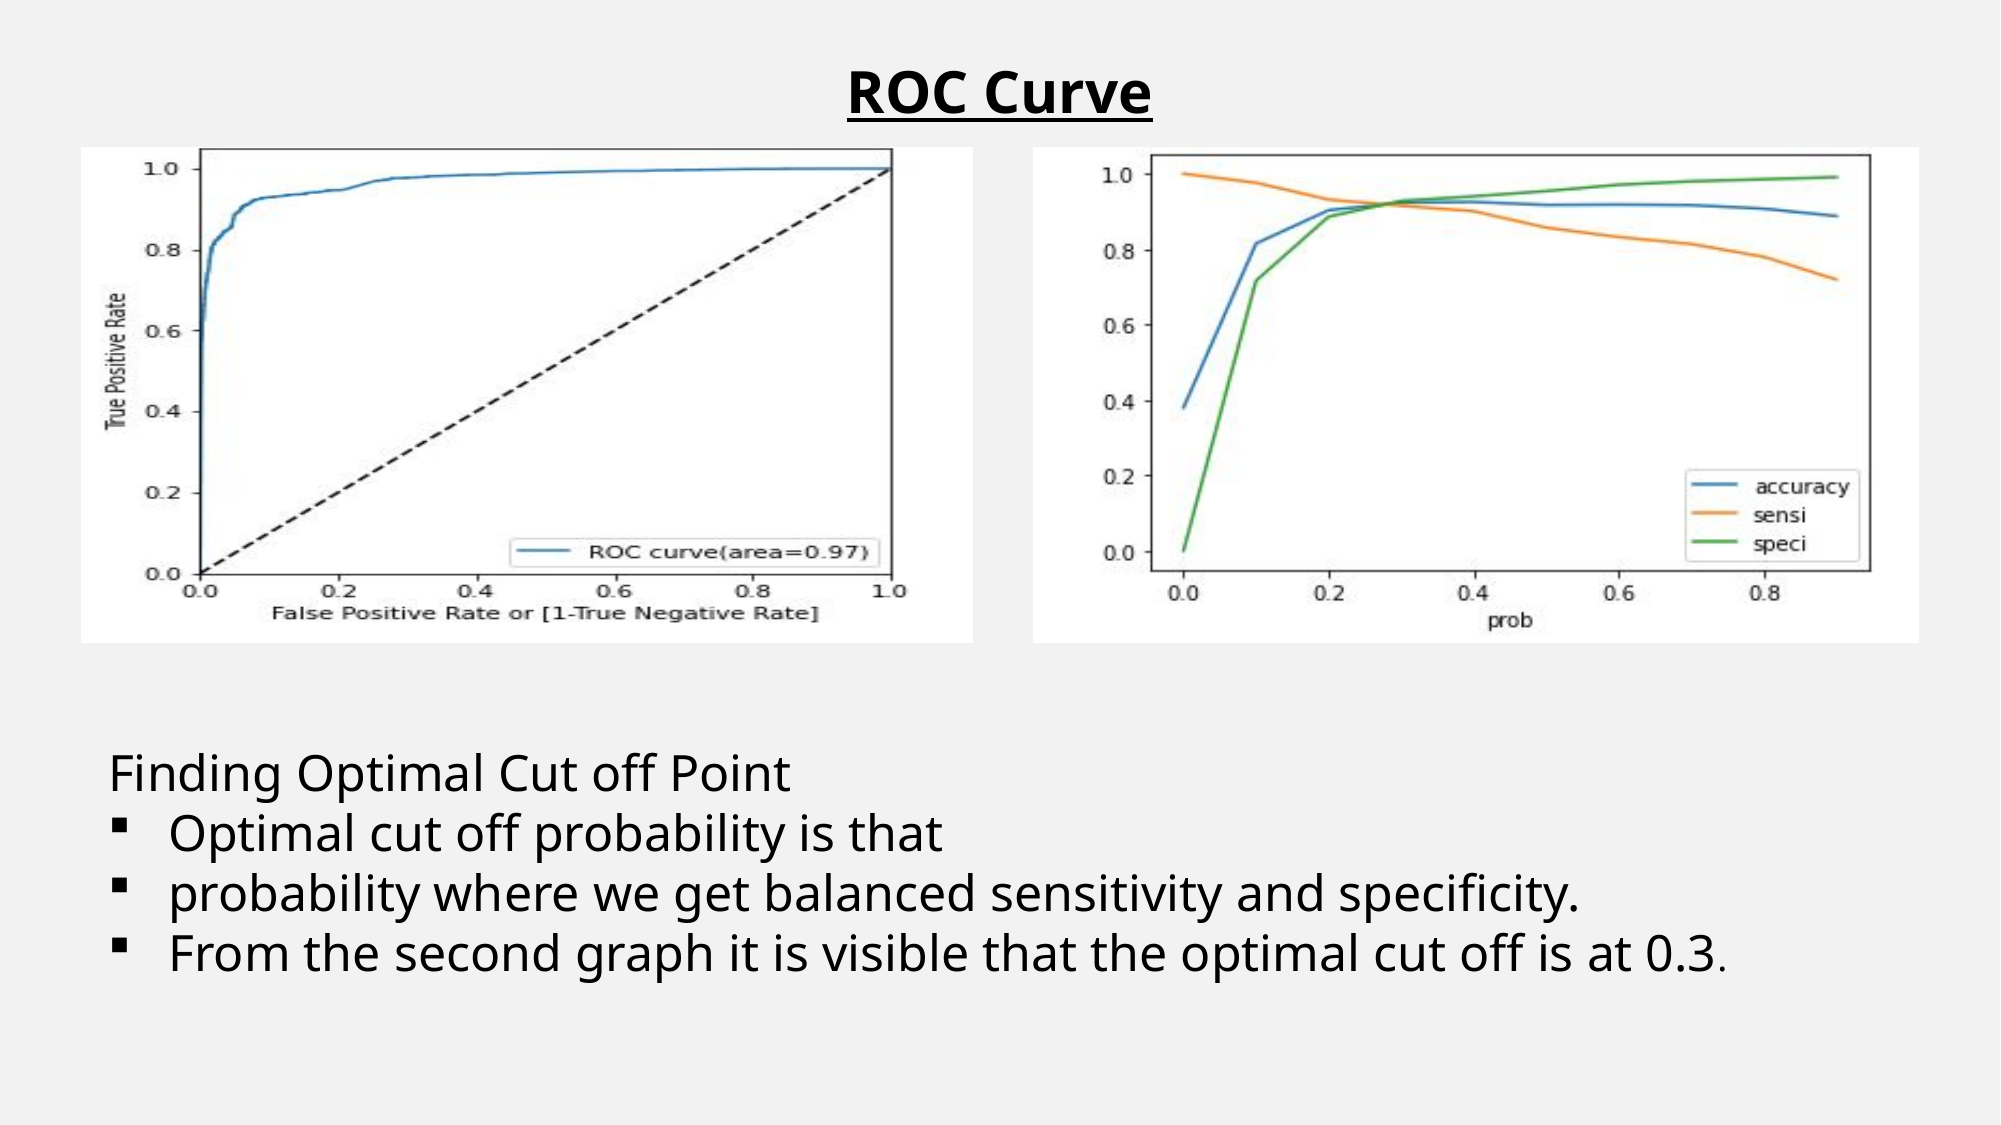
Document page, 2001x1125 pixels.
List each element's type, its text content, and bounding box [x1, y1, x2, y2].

text_box ROC Curve [21, 47, 1979, 203]
picture [1033, 147, 1919, 643]
picture [81, 147, 973, 643]
text_box Finding Optimal Cut off Point Optimal cut off probability is that probability where we get balanced sensitivity and specificity. From the second graph it is visible that the optimal cut off is at 0.3. [93, 734, 2000, 989]
